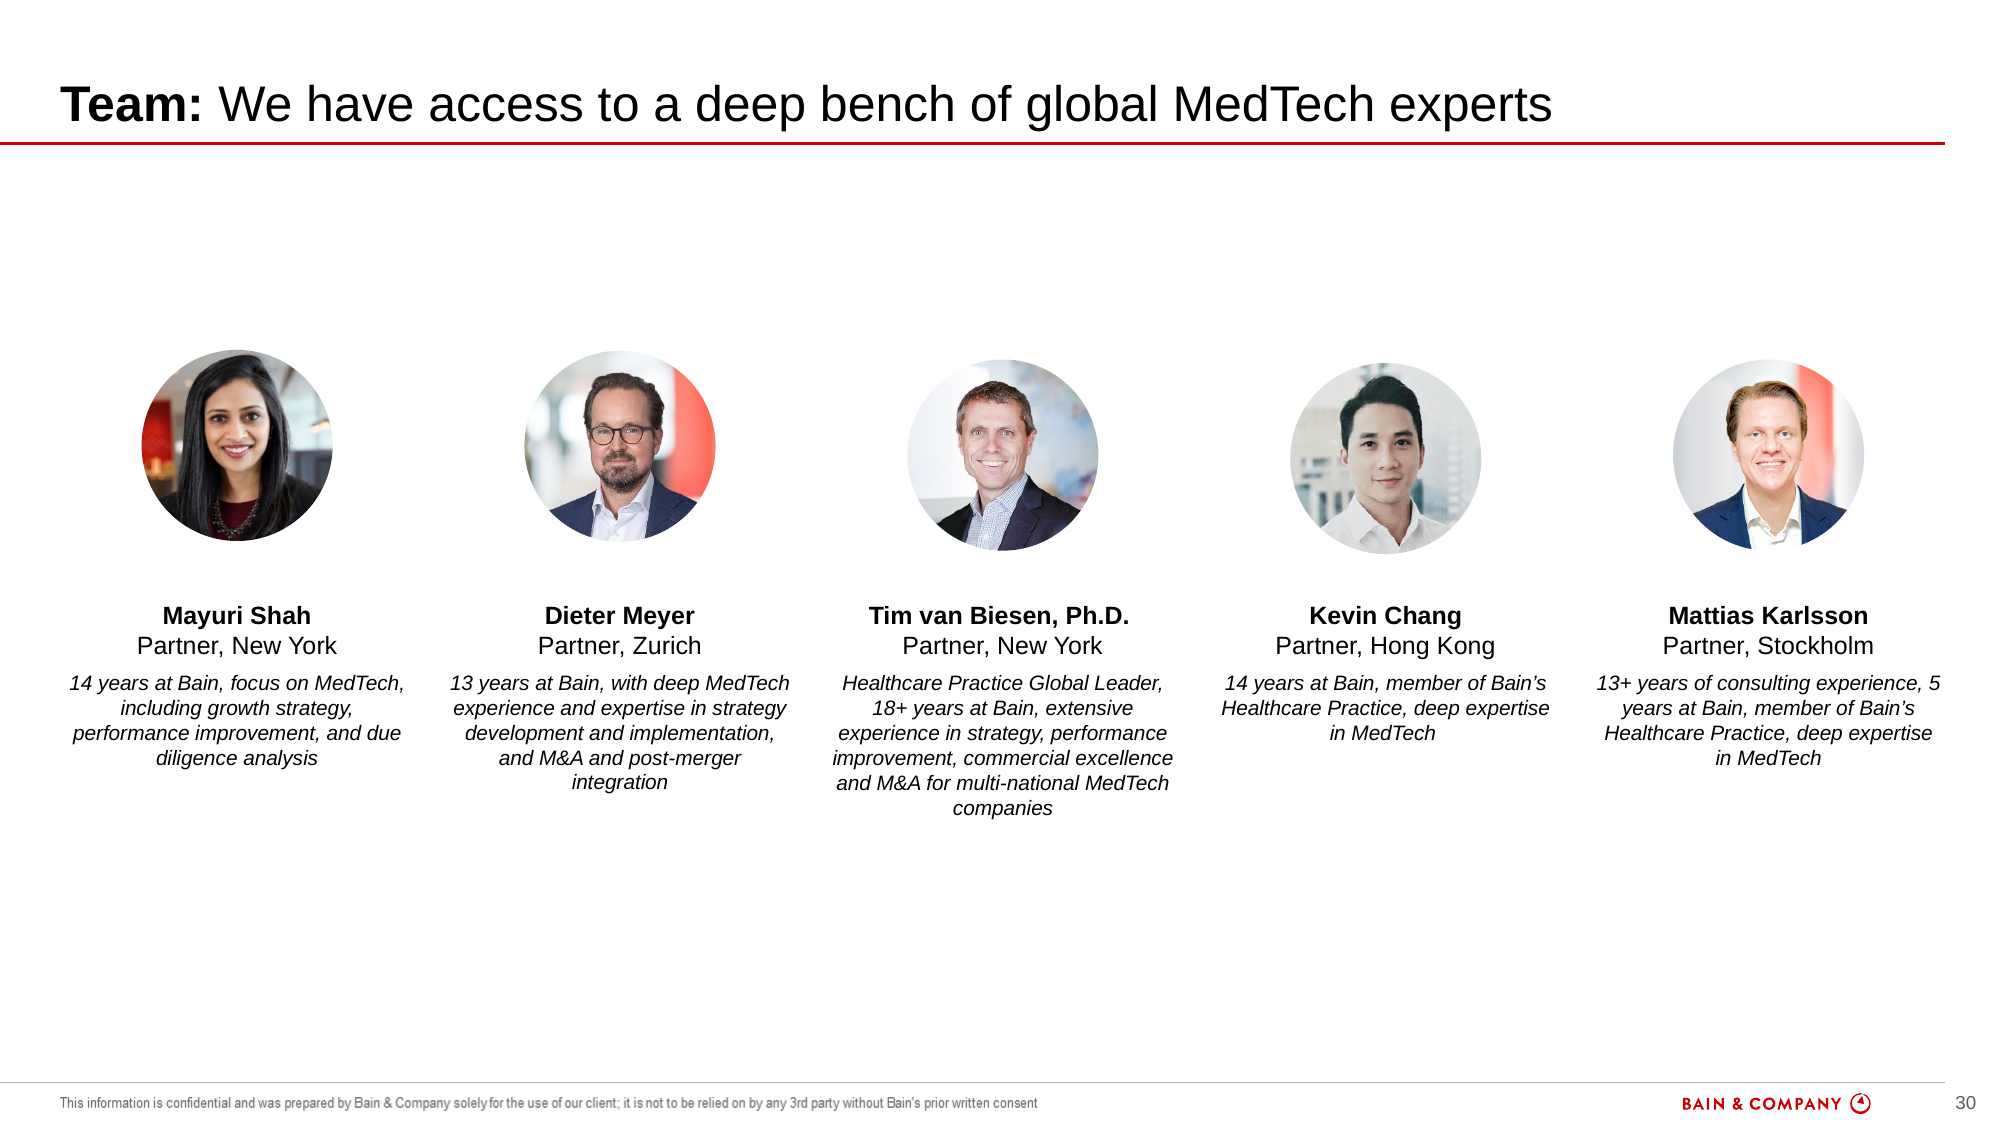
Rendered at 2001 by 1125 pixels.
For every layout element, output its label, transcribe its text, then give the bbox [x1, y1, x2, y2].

text_box Kevin Chang Partner, Hong Kong 14 years at Bain, member of Bain’s Healthcare Practice, deep expertise in MedTech [1206, 592, 1565, 752]
picture [907, 359, 1099, 551]
picture [141, 349, 333, 541]
text_box Dieter Meyer Partner, Zurich 13 years at Bain, with deep MedTech experience and expertise in strategy development and implementation, and M&A and post-merger integration [441, 592, 799, 802]
picture [1290, 362, 1482, 555]
text_box Tim van Biesen, Ph.D. Partner, New York Healthcare Practice Global Leader, 18+ years at Bain, extensive experience in strategy, performance improvement, commercial excellence and M&A for multi-national MedTech companies [824, 592, 1182, 827]
picture [51, 1089, 1103, 1119]
text_box Mayuri Shah Partner, New York 14 years at Bain, focus on MedTech, including growth strategy, performance improvement, and due diligence analysis [58, 592, 417, 777]
picture [524, 350, 716, 542]
picture [1673, 359, 1865, 551]
text_box Mattias Karlsson Partner, Stockholm 13+ years of consulting experience, 5 years at Bain, member of Bain’s Healthcare Practice, deep expertise in MedTech [1589, 592, 1948, 777]
title Team: We have access to a deep bench of global MedTech experts [54, 0, 1945, 144]
